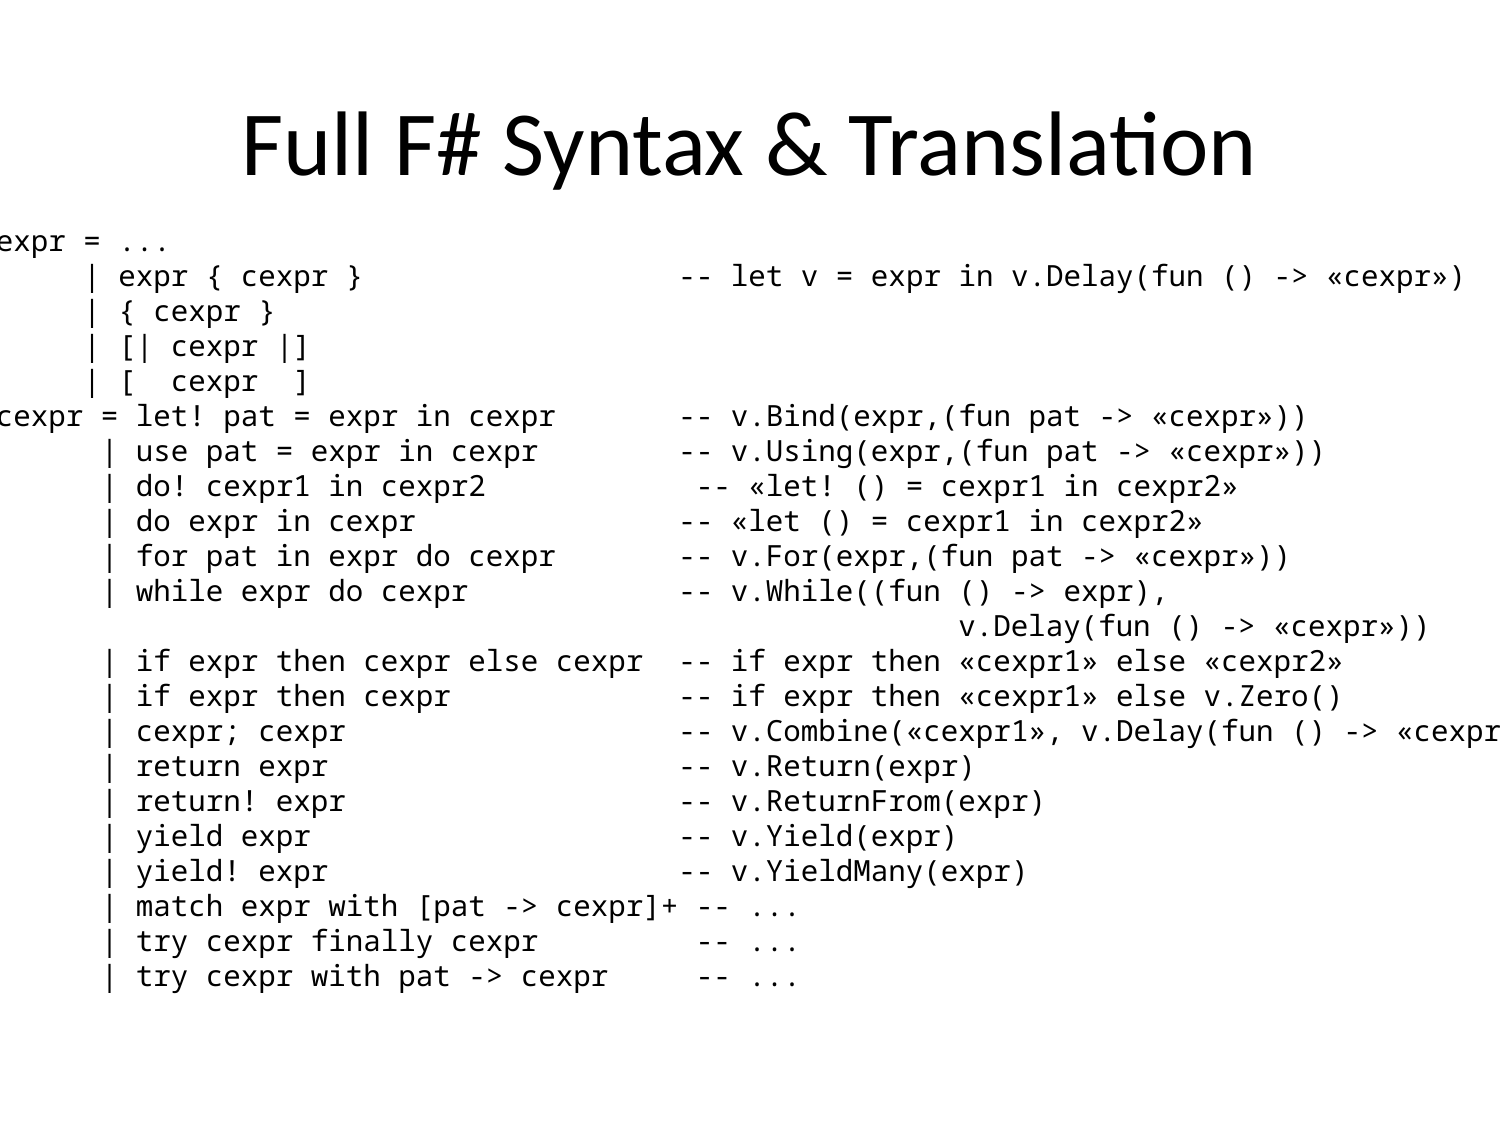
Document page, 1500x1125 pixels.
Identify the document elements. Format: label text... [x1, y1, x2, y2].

title Full F# Syntax & Translation [75, 45, 1425, 215]
text_box expr = ... | expr { cexpr } -- let v = expr in v.Delay(fun () -> «cexpr») | { cexpr } | [| cexpr |] | [ cexpr ] cexpr = let! pat = expr in cexpr -- v.Bind(expr,(fun pat -> «cexpr»)) | use pat = expr in cexpr -- v.Using(expr,(fun pat -> «cexpr»)) | do! cexpr1 in cexpr2 -- «let! () = cexpr1 in cexpr2» | do expr in cexpr -- «let () = cexpr1 in cexpr2» | for pat in expr do cexpr -- v.For(expr,(fun pat -> «cexpr»)) | while expr do cexpr -- v.While((fun () -> expr), v.Delay(fun () -> «cexpr»)) | if expr then cexpr else cexpr -- if expr then «cexpr1» else «cexpr2» | if expr then cexpr -- if expr then «cexpr1» else v.Zero() | cexpr; cexpr -- v.Combine(«cexpr1», v.Delay(fun () -> «cexpr2»)) | return expr -- v.Return(expr) | return! expr -- v.ReturnFrom(expr) | yield expr -- v.Yield(expr) | yield! expr -- v.YieldMany(expr) | match expr with [pat -> cexpr]+ -- ... | try cexpr finally cexpr -- ... | try cexpr with pat -> cexpr -- ... [0, 215, 1500, 1030]
